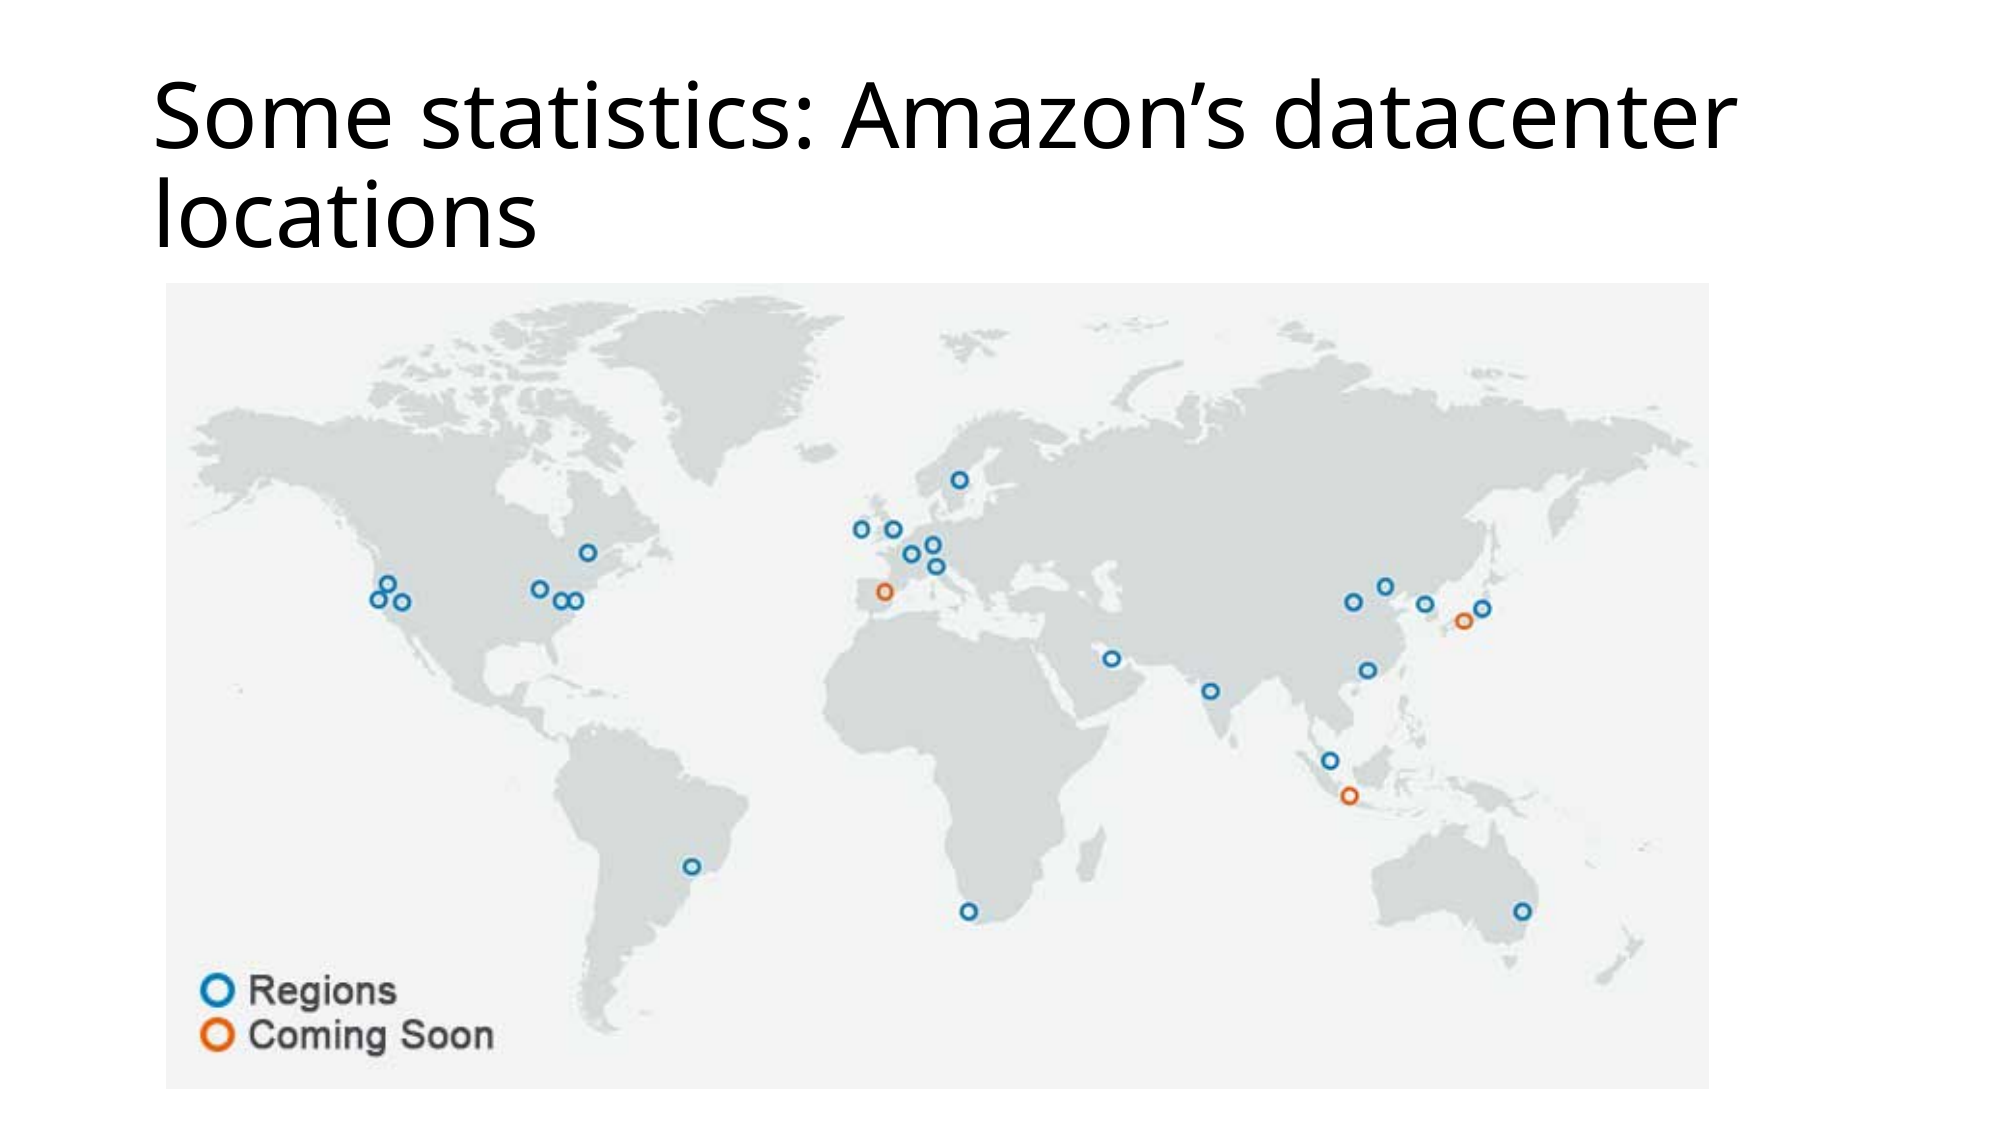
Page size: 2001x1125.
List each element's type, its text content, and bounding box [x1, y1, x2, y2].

title Some statistics: Amazon’s datacenter locations [137, 59, 1863, 278]
picture [166, 282, 1709, 1090]
